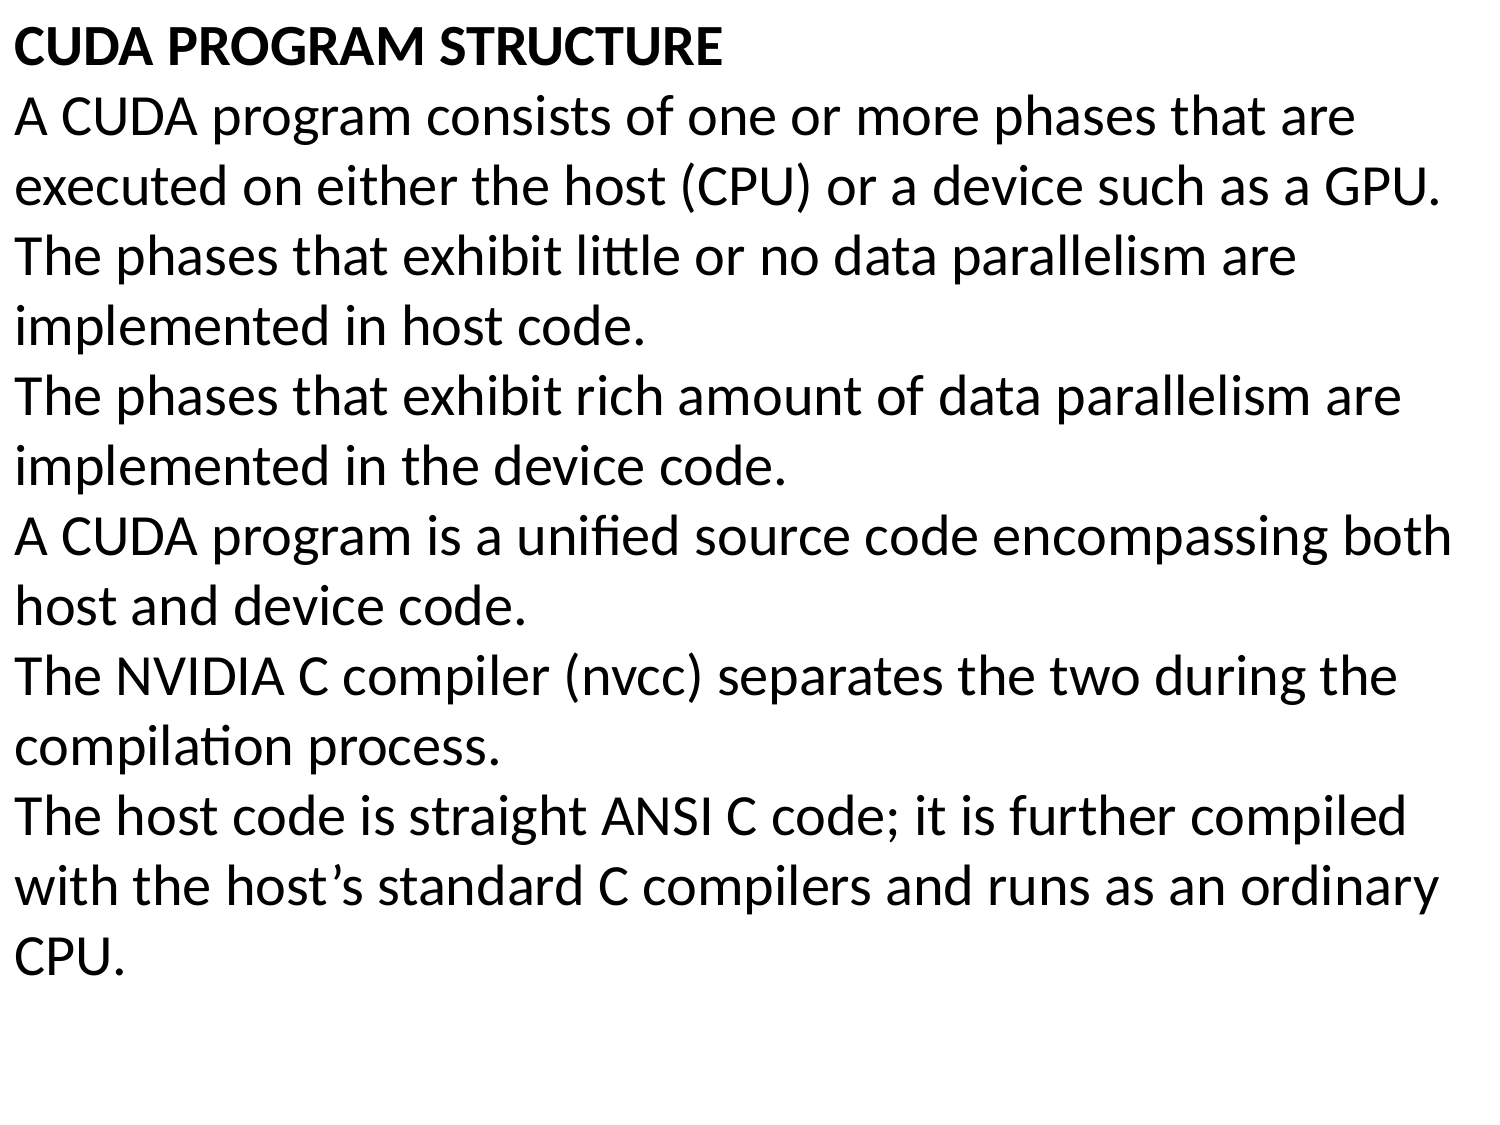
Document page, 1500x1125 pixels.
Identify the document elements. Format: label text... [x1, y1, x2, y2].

text_box CUDA PROGRAM STRUCTURE A CUDA program consists of one or more phases that are executed on either the host (CPU) or a device such as a GPU. The phases that exhibit little or no data parallelism are implemented in host code. The phases that exhibit rich amount of data parallelism are implemented in the device code. A CUDA program is a unified source code encompassing both host and device code. The NVIDIA C compiler (nvcc) separates the two during the compilation process. The host code is straight ANSI C code; it is further compiled with the host’s standard C compilers and runs as an ordinary CPU. [0, 0, 1500, 995]
